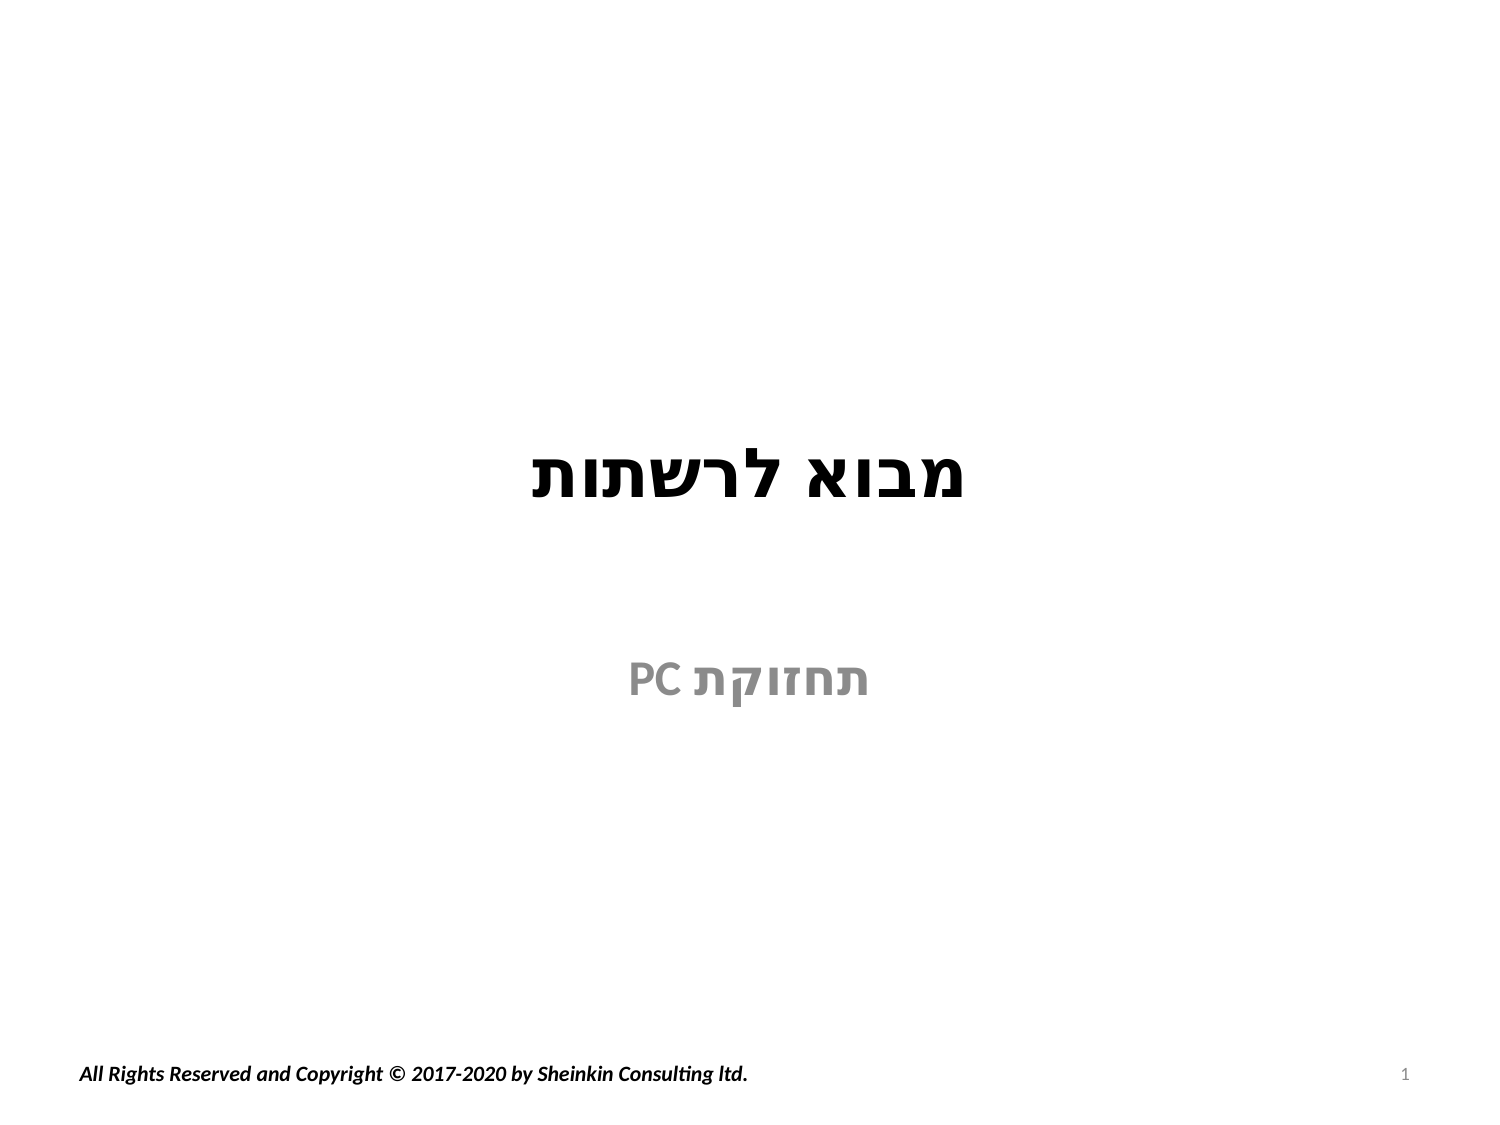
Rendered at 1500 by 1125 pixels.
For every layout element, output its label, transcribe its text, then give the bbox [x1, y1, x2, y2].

slide_number 1 [1074, 1042, 1425, 1103]
subtitle תחזוקת PC [225, 637, 1275, 925]
title מבוא לרשתות [112, 349, 1388, 591]
